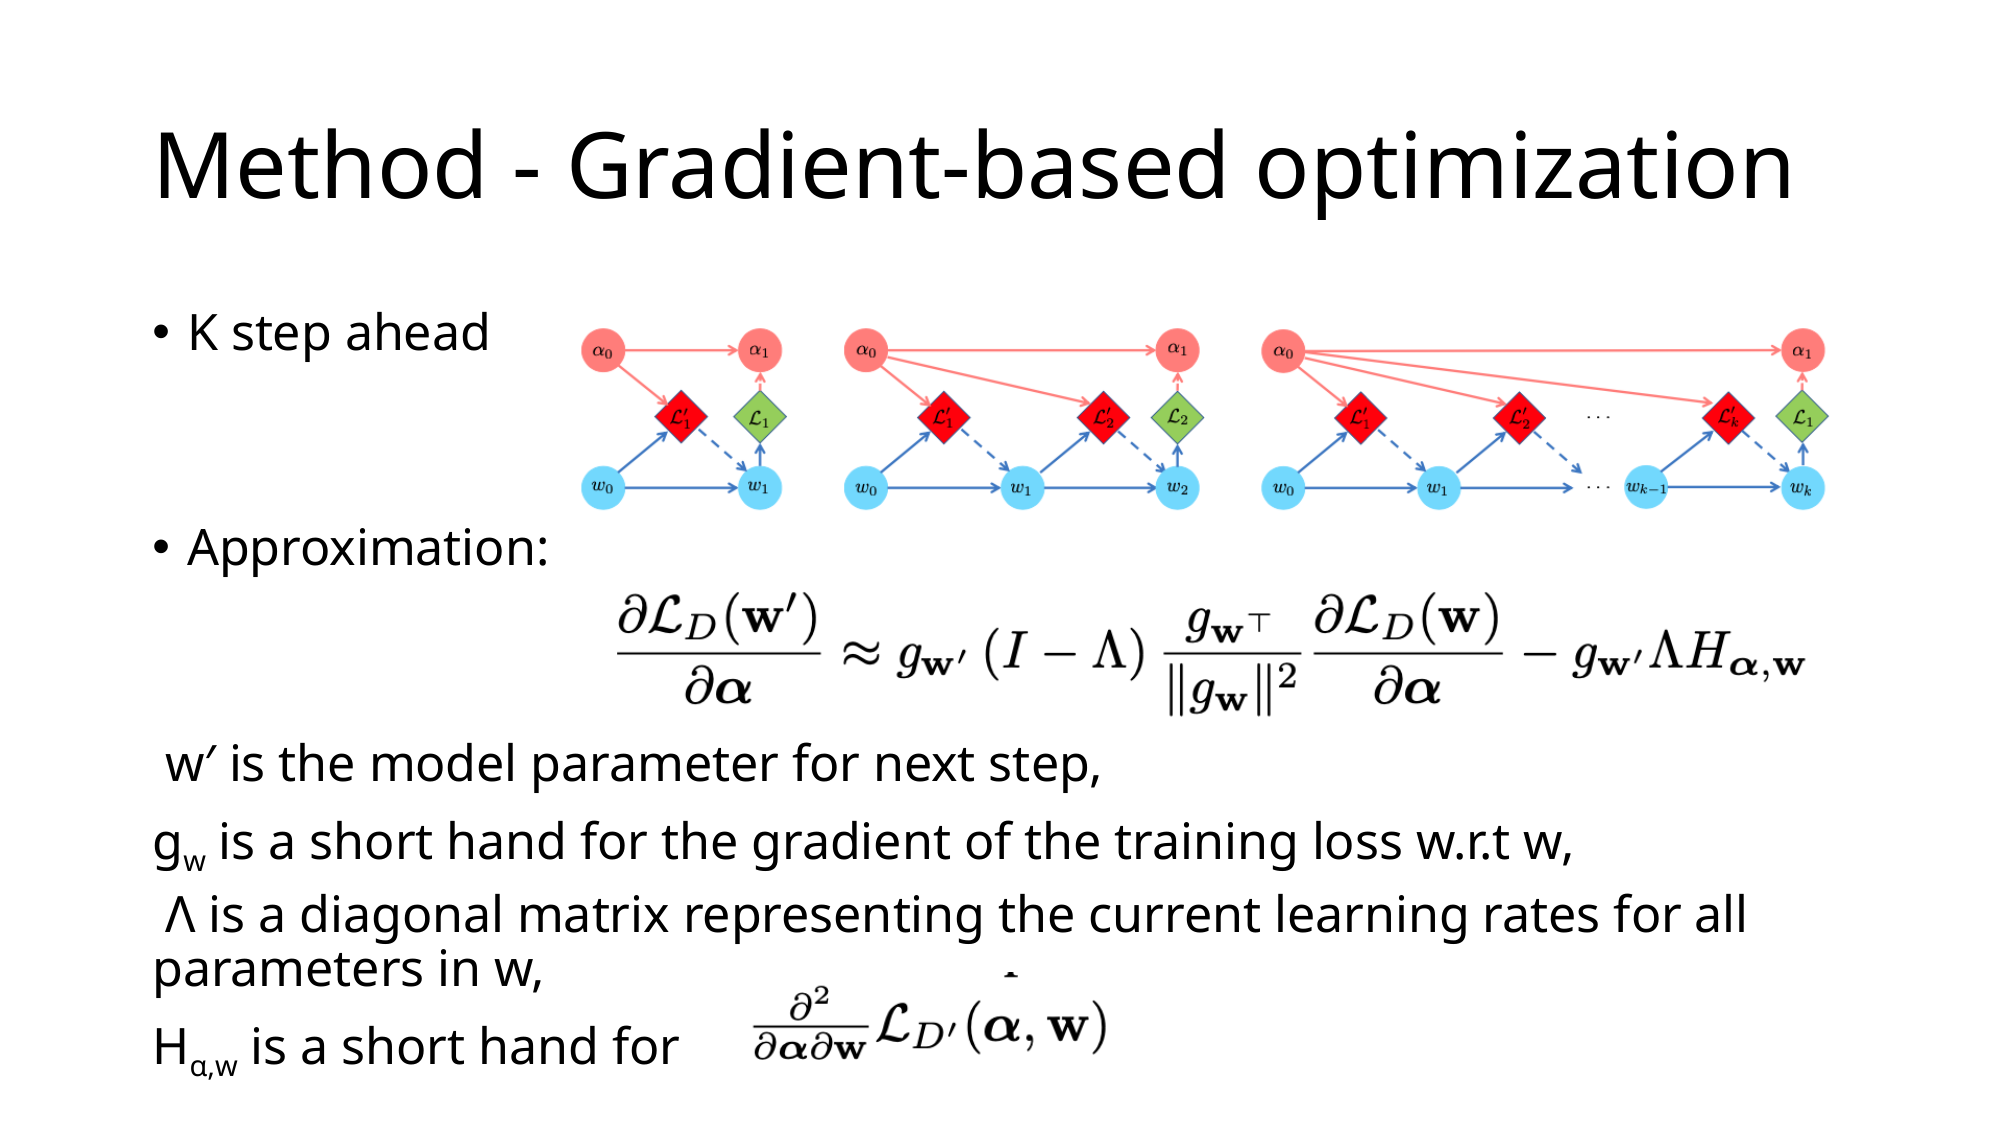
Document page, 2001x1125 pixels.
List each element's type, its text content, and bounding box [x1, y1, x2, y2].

title Method - Gradient-based optimization [137, 59, 1863, 278]
picture [736, 972, 1112, 1061]
list K step ahead Approximation: w′ is the model parameter for next step, gw is a short hand for the gradient of the training loss w.r.t w, Λ is a diagonal matrix representing the current learning rates for all parameters in w, Hα,w is a short hand for [137, 299, 1863, 1087]
picture [591, 562, 1819, 723]
picture [547, 299, 1863, 529]
